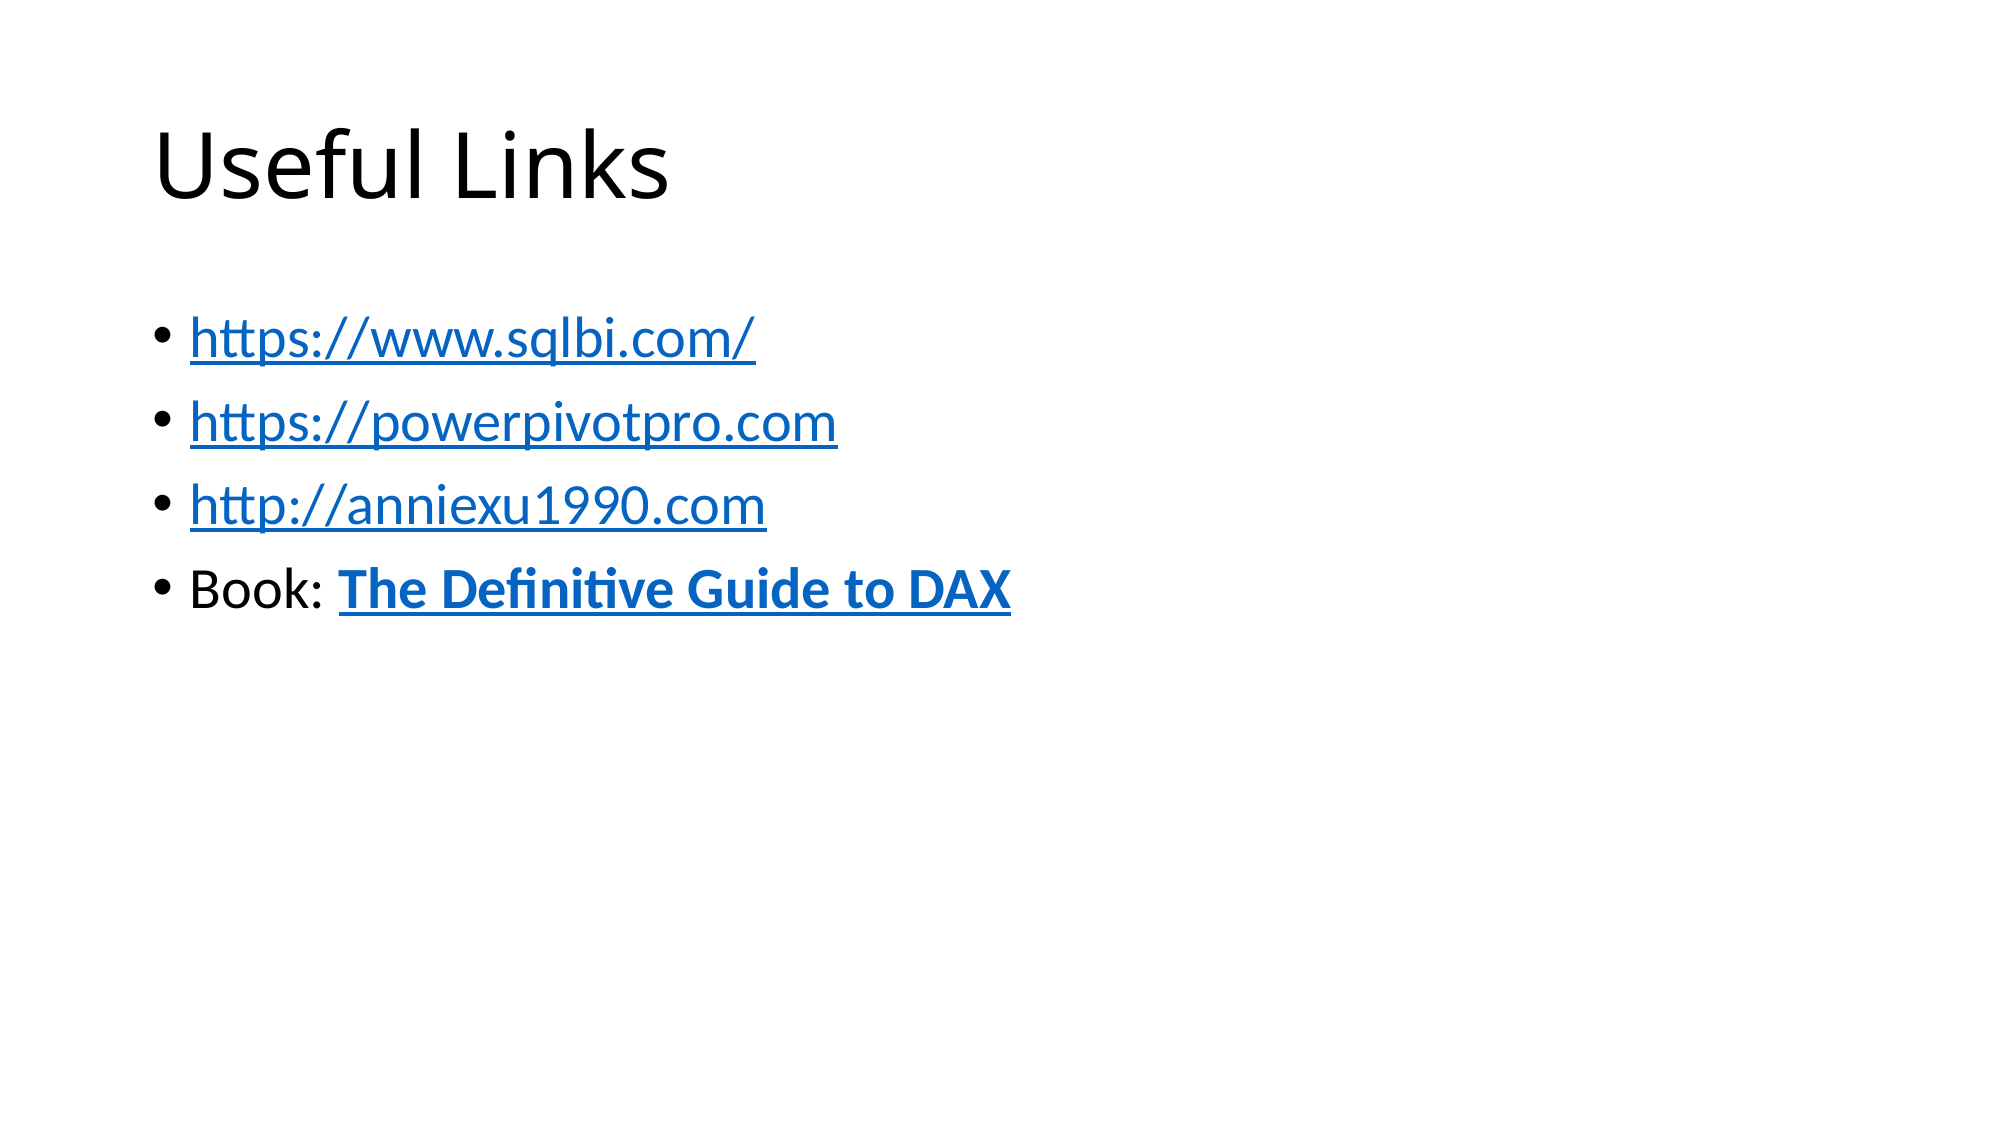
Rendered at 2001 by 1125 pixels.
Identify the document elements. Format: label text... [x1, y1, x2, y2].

list https://www.sqlbi.com/ https://powerpivotpro.com http://anniexu1990.com Book: The Definitive Guide to DAX [137, 299, 1863, 1014]
title Useful Links [137, 59, 1863, 278]
